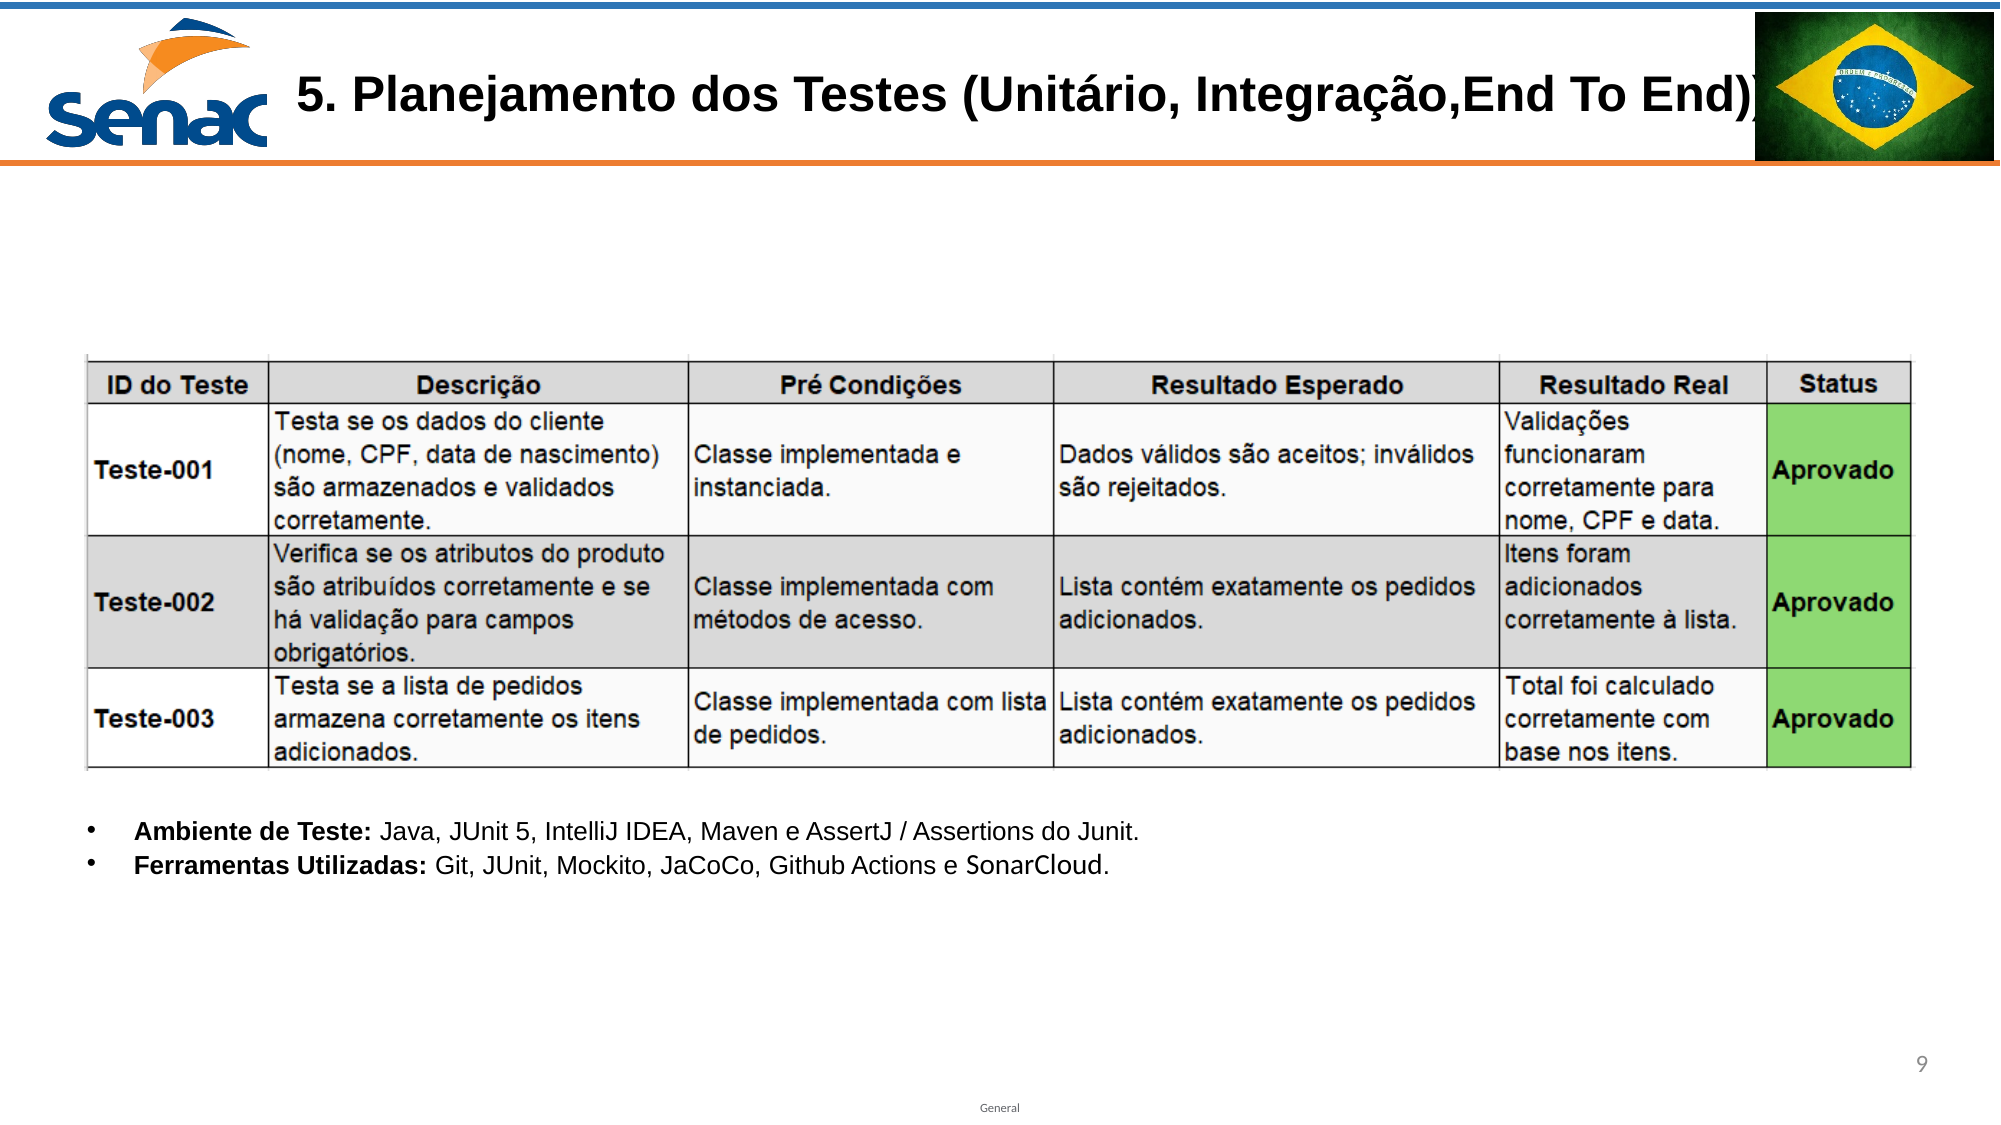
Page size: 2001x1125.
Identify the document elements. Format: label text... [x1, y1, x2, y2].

text_box Ambiente de Teste: Java, JUnit 5, IntelliJ IDEA, Maven e AssertJ / Assertions do Junit. Ferramentas Utilizadas: Git, JUnit, Mockito, JaCoCo, Github Actions e SonarCloud. [72, 806, 1395, 888]
slide_number 9 [1889, 1032, 1944, 1093]
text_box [0, 5, 2000, 164]
picture [84, 354, 1916, 771]
